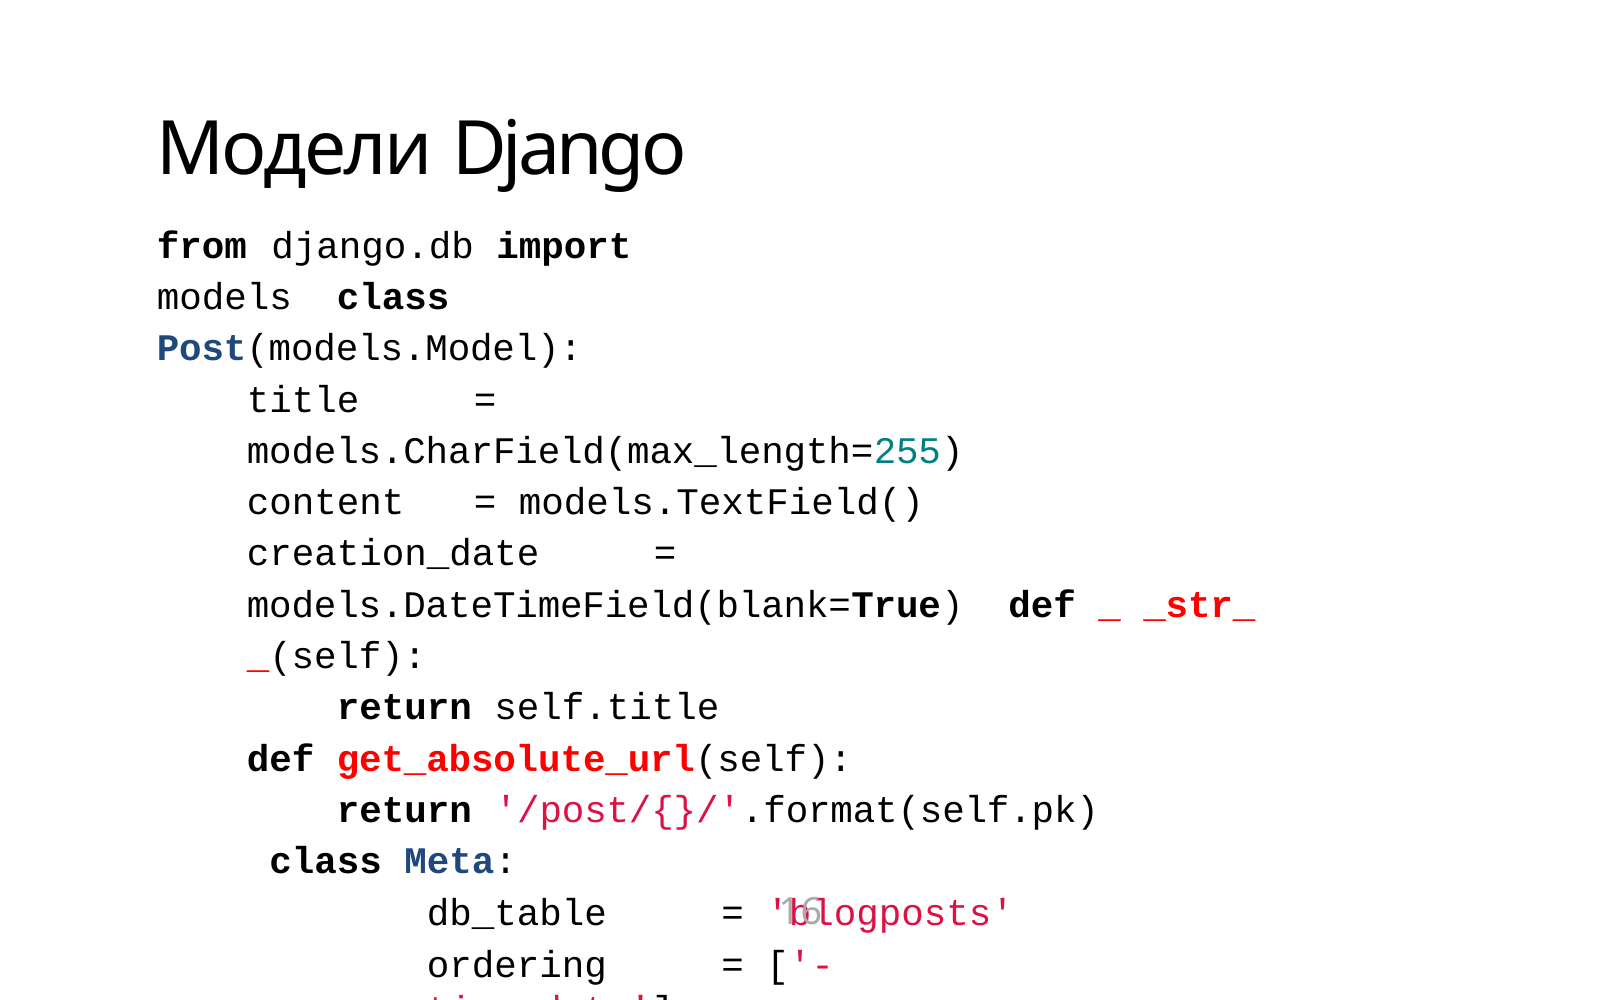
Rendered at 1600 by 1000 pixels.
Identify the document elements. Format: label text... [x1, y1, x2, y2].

slide_number 16 [772, 882, 828, 1000]
text_box from django.db import models class Post(models.Model): title = models.CharField(max_length=255) content = models.TextField() creation_date = models.DateTimeField(blank=True) def _ _str_ _(self): return self.title def get_absolute_url(self): return '/post/{}/'.format(self.pk) class Meta: db_table = 'blogposts' ordering = ['-creation_date'] [154, 212, 1330, 1000]
title Модели Django [154, 97, 692, 212]
